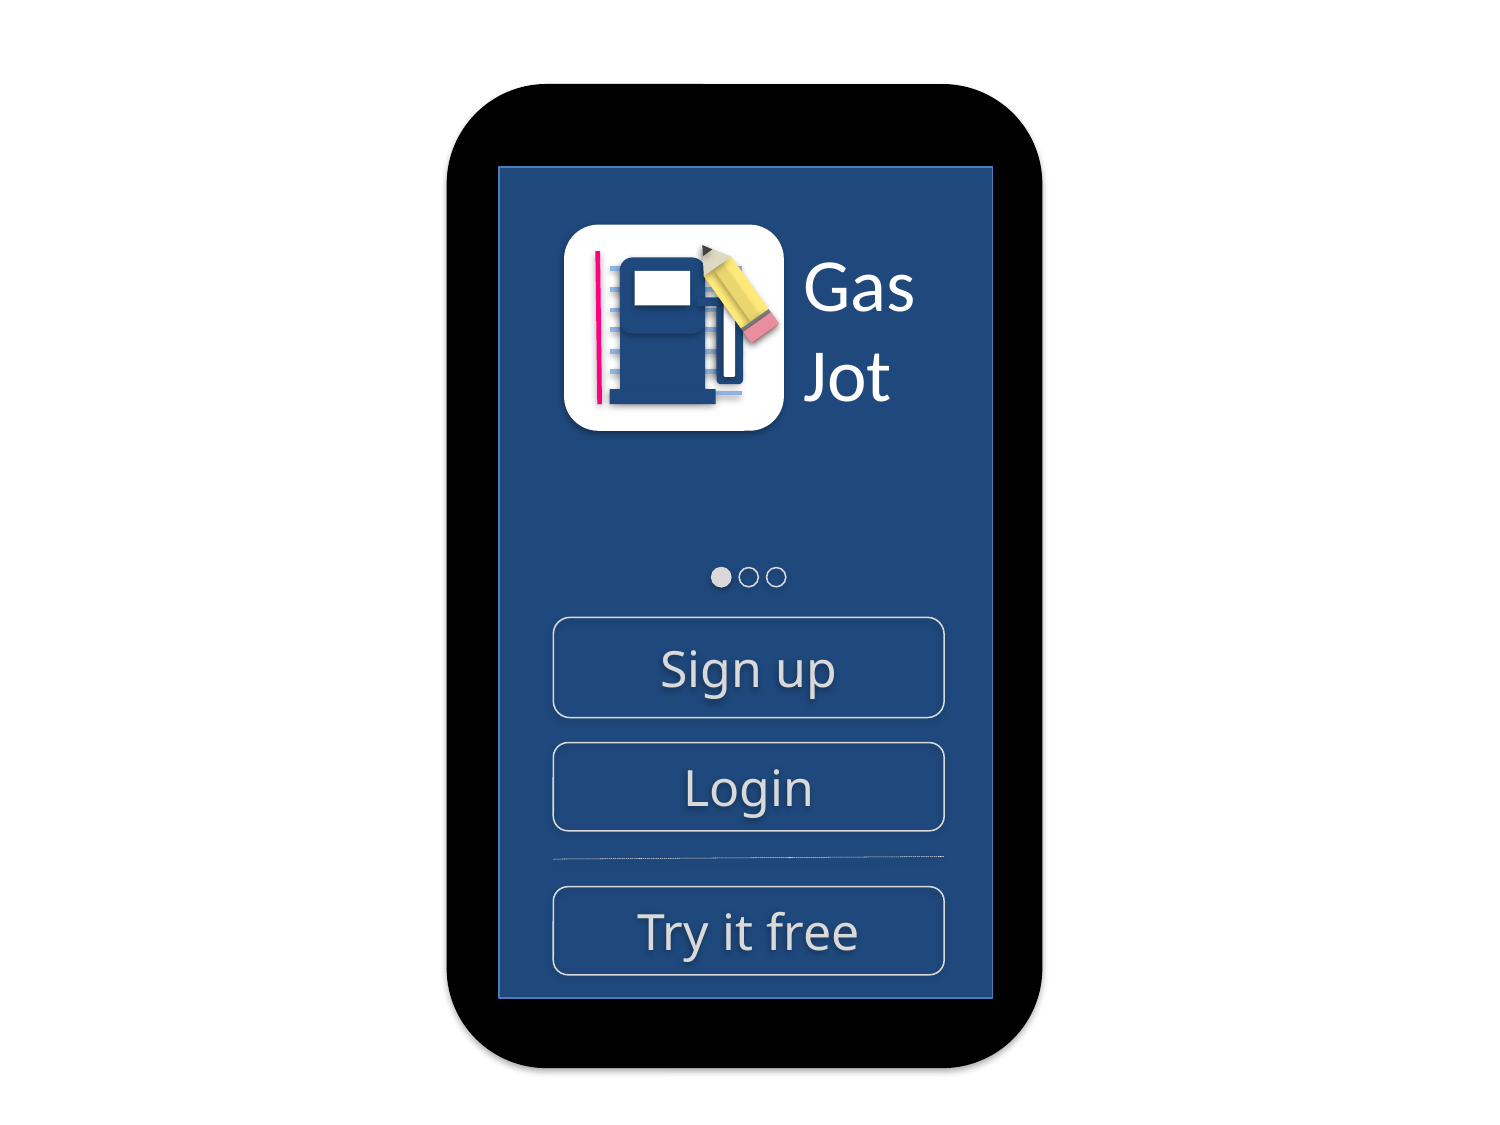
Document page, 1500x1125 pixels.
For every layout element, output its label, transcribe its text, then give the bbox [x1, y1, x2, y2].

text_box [553, 856, 945, 860]
text_box [498, 166, 993, 999]
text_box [711, 567, 786, 588]
text_box Try it free [552, 885, 945, 976]
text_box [563, 224, 785, 432]
text_box Sign up [552, 616, 945, 719]
text_box Login [552, 741, 945, 832]
text_box [446, 83, 1043, 1069]
text_box Gas Jot [789, 229, 1032, 425]
